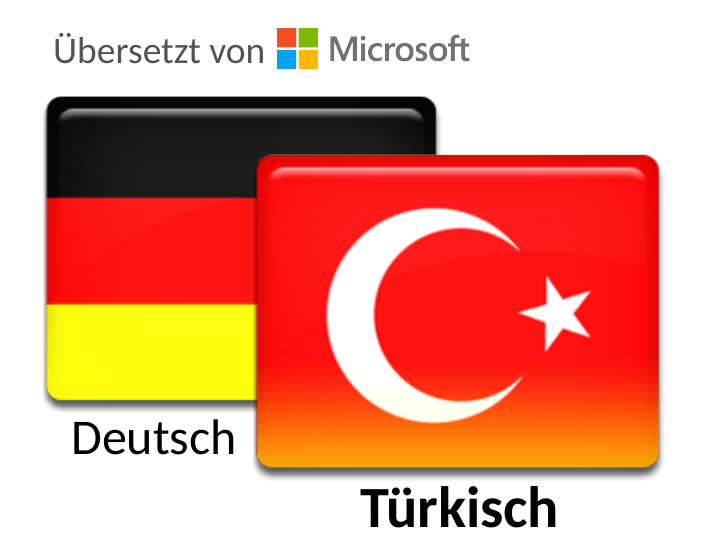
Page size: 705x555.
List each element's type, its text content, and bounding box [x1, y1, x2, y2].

picture [43, 3, 667, 518]
text_box Übersetzt von [0, 18, 249, 79]
text_box Deutsch [0, 397, 253, 472]
text_box Türkisch [259, 518, 660, 547]
